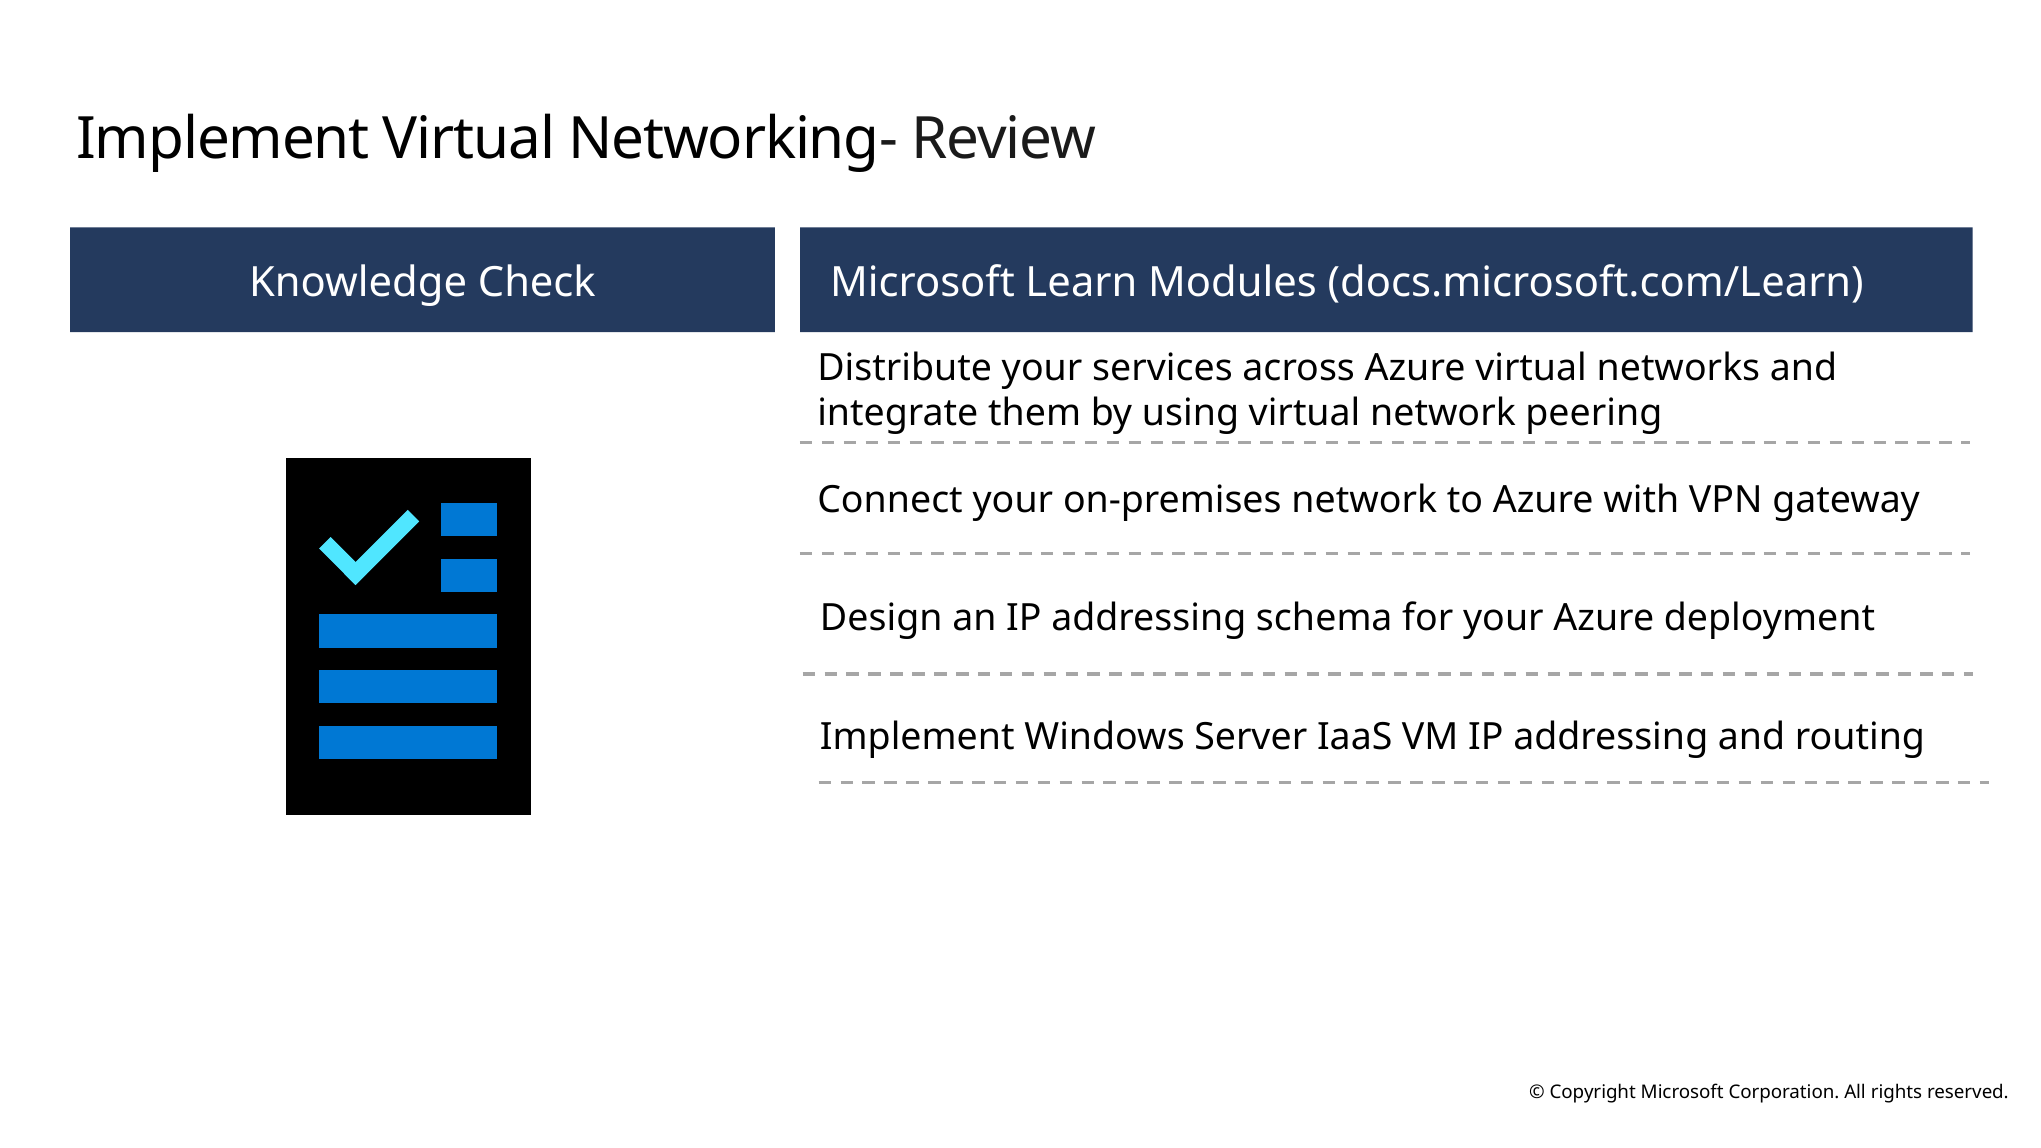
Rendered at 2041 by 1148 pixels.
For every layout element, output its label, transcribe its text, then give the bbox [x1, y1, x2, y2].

text_box Distribute your services across Azure virtual networks and integrate them by using virtual network peering [799, 342, 1971, 433]
text_box Knowledge Check [70, 227, 775, 333]
picture [285, 458, 532, 816]
title Implement Virtual Networking- Review [76, 103, 1969, 172]
text_box Connect your on-premises network to Azure with VPN gateway [799, 452, 1971, 544]
text_box Implement Windows Server IaaS VM IP addressing and routing [802, 692, 1973, 783]
text_box Microsoft Learn Modules (docs.microsoft.com/Learn) [800, 227, 1973, 333]
text_box Design an IP addressing schema for your Azure deployment [802, 573, 1973, 664]
